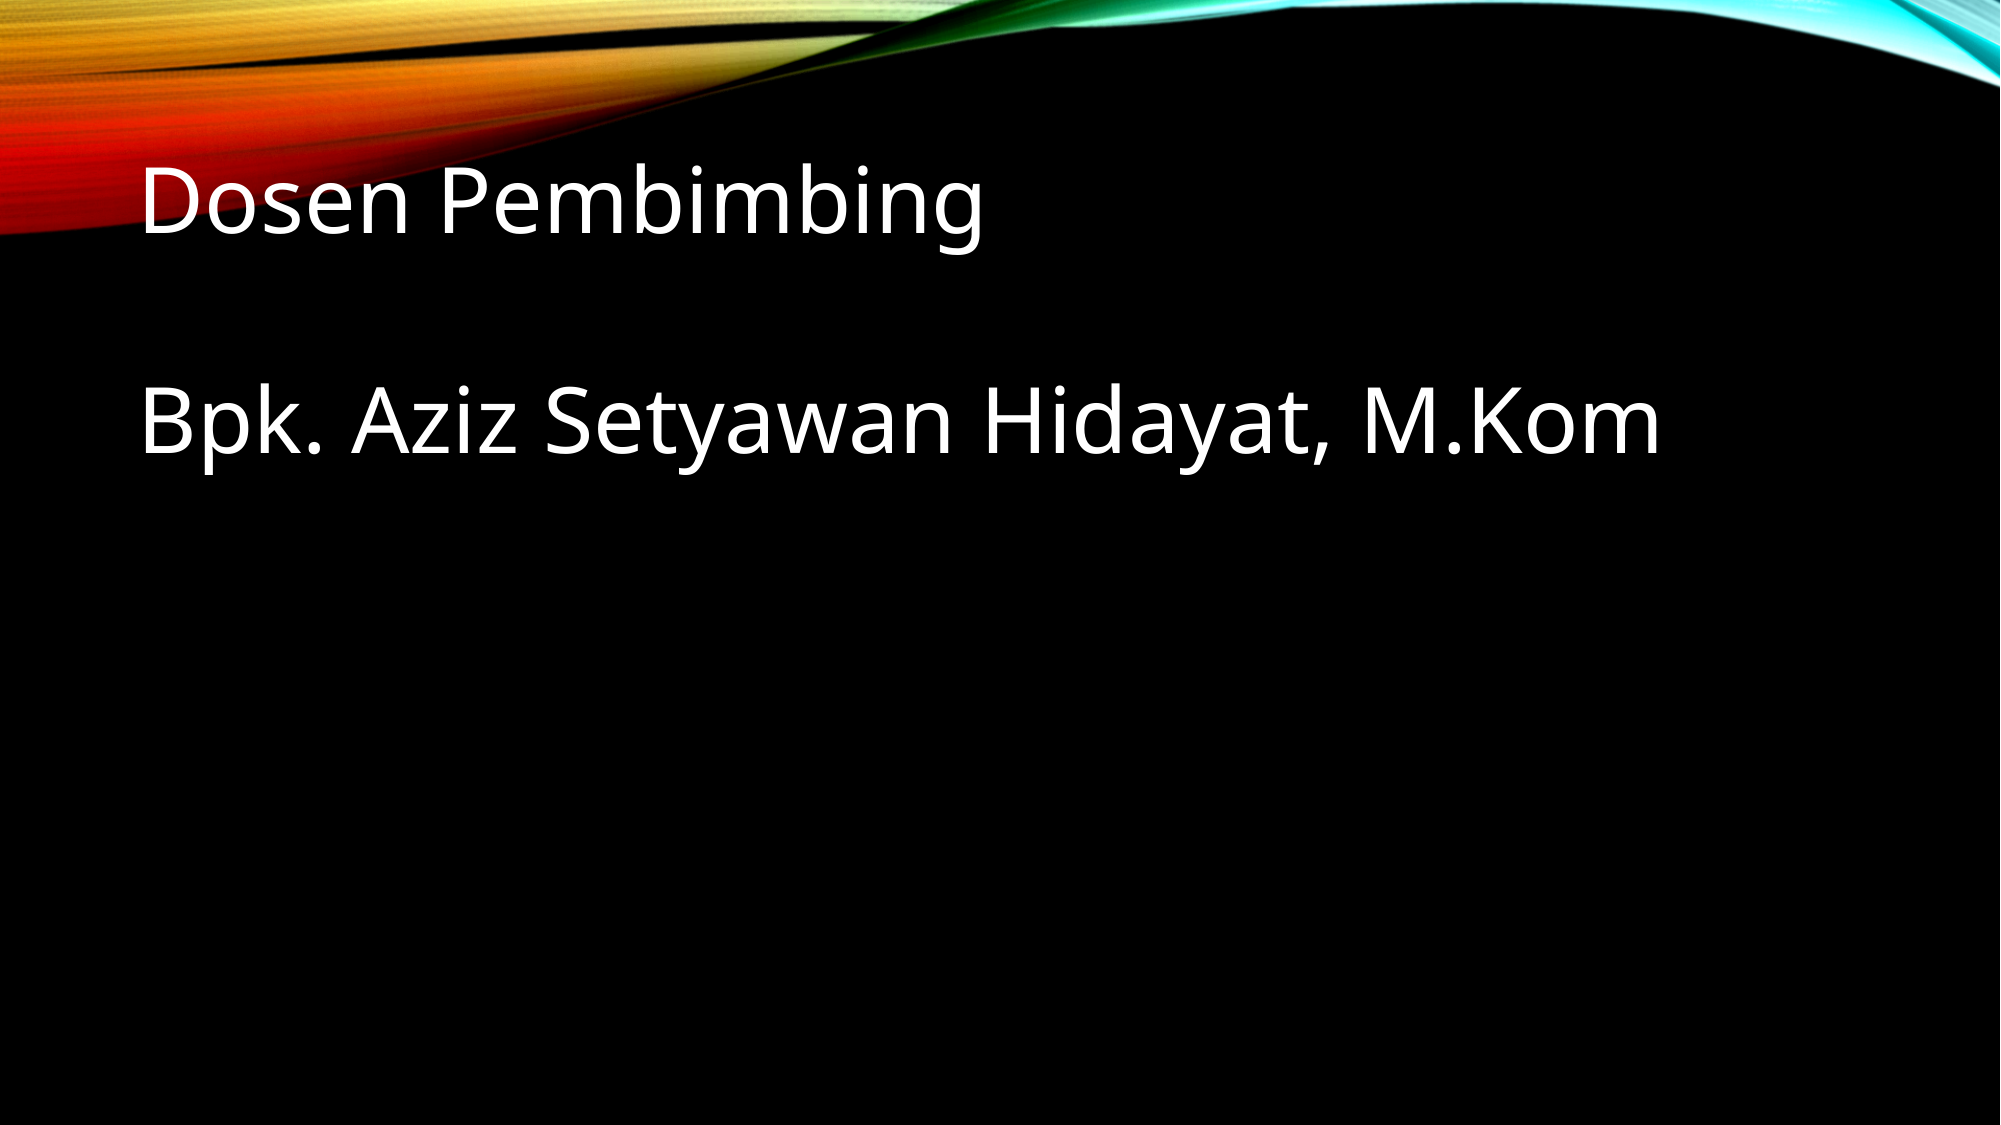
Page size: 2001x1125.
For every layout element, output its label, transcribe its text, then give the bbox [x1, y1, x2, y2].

text_box Dosen Pembimbing Bpk. Aziz Setyawan Hidayat, M.Kom [123, 134, 1774, 479]
picture [0, 0, 2000, 237]
